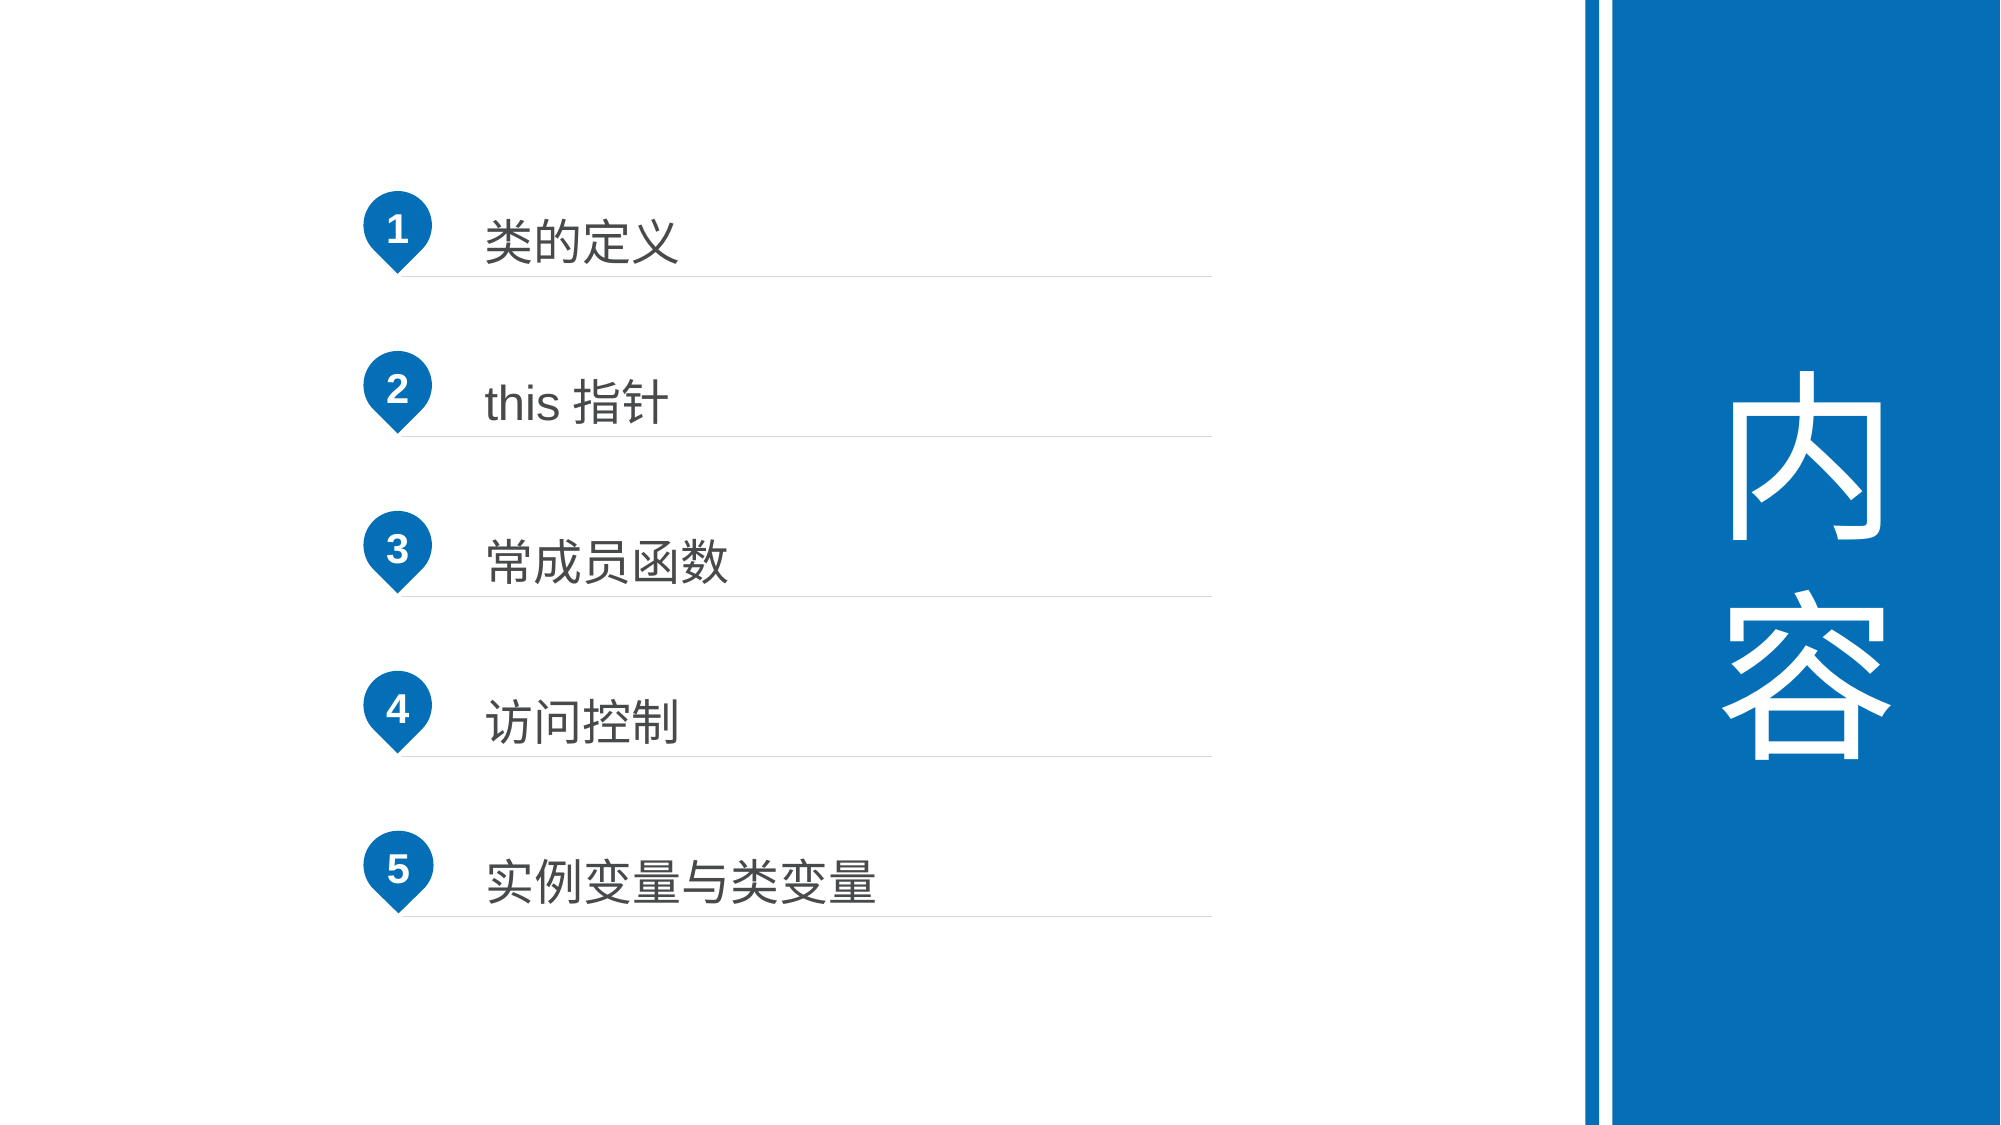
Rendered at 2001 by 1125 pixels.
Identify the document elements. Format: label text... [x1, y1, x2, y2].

text_box 4 [363, 670, 432, 754]
text_box [1584, 0, 1600, 1125]
text_box 5 [363, 830, 434, 914]
text_box 内容 [1611, 0, 2000, 1125]
text_box 1 [363, 191, 432, 274]
text_box 2 [363, 350, 432, 434]
text_box 3 [363, 510, 432, 594]
